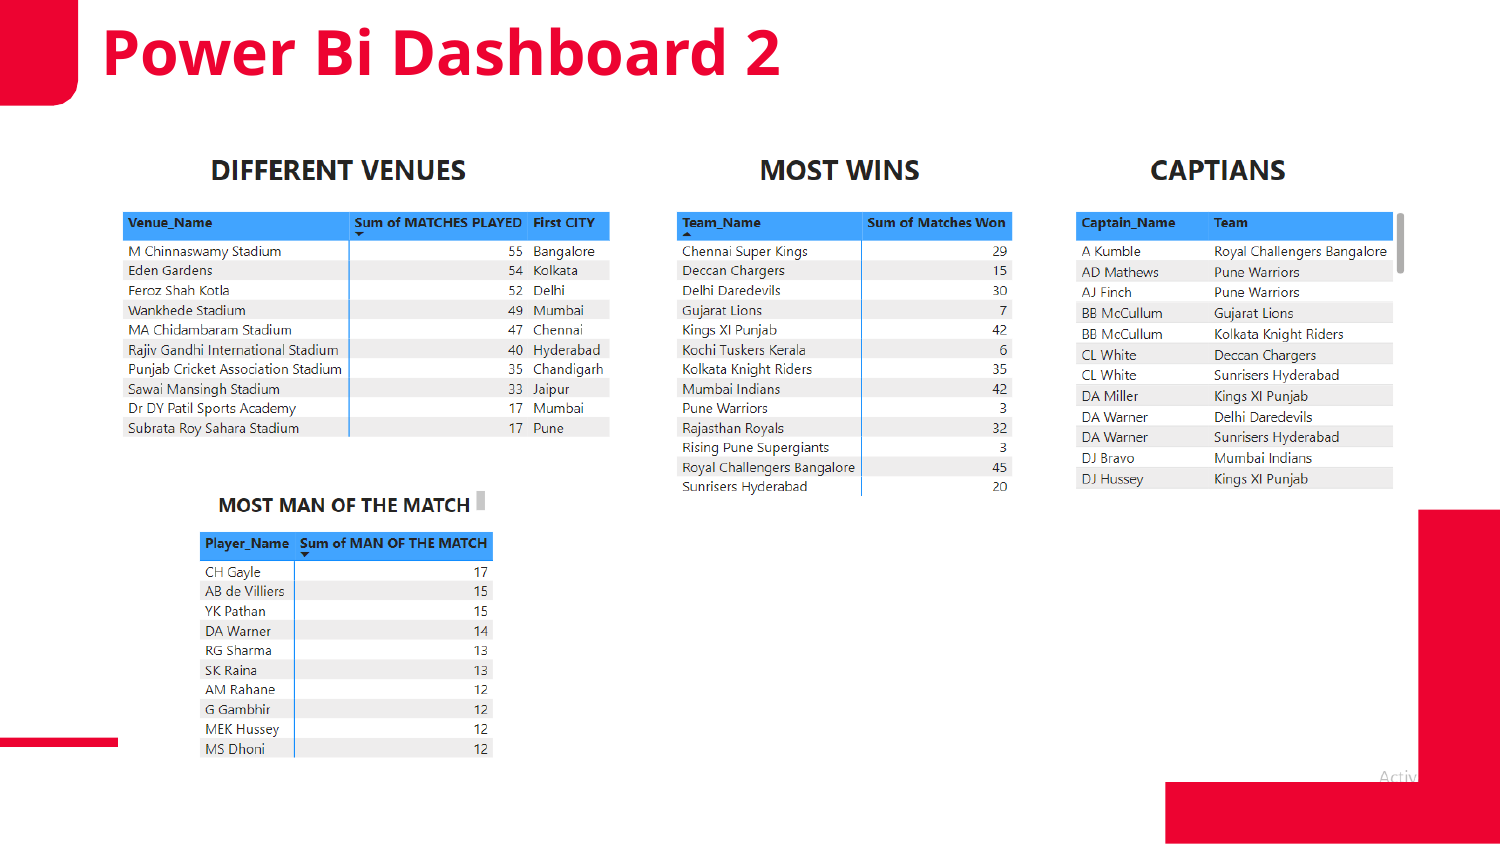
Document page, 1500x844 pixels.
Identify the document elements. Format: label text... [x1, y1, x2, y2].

title Power Bi Dashboard 2 [99, 11, 1291, 155]
picture [117, 117, 1419, 782]
